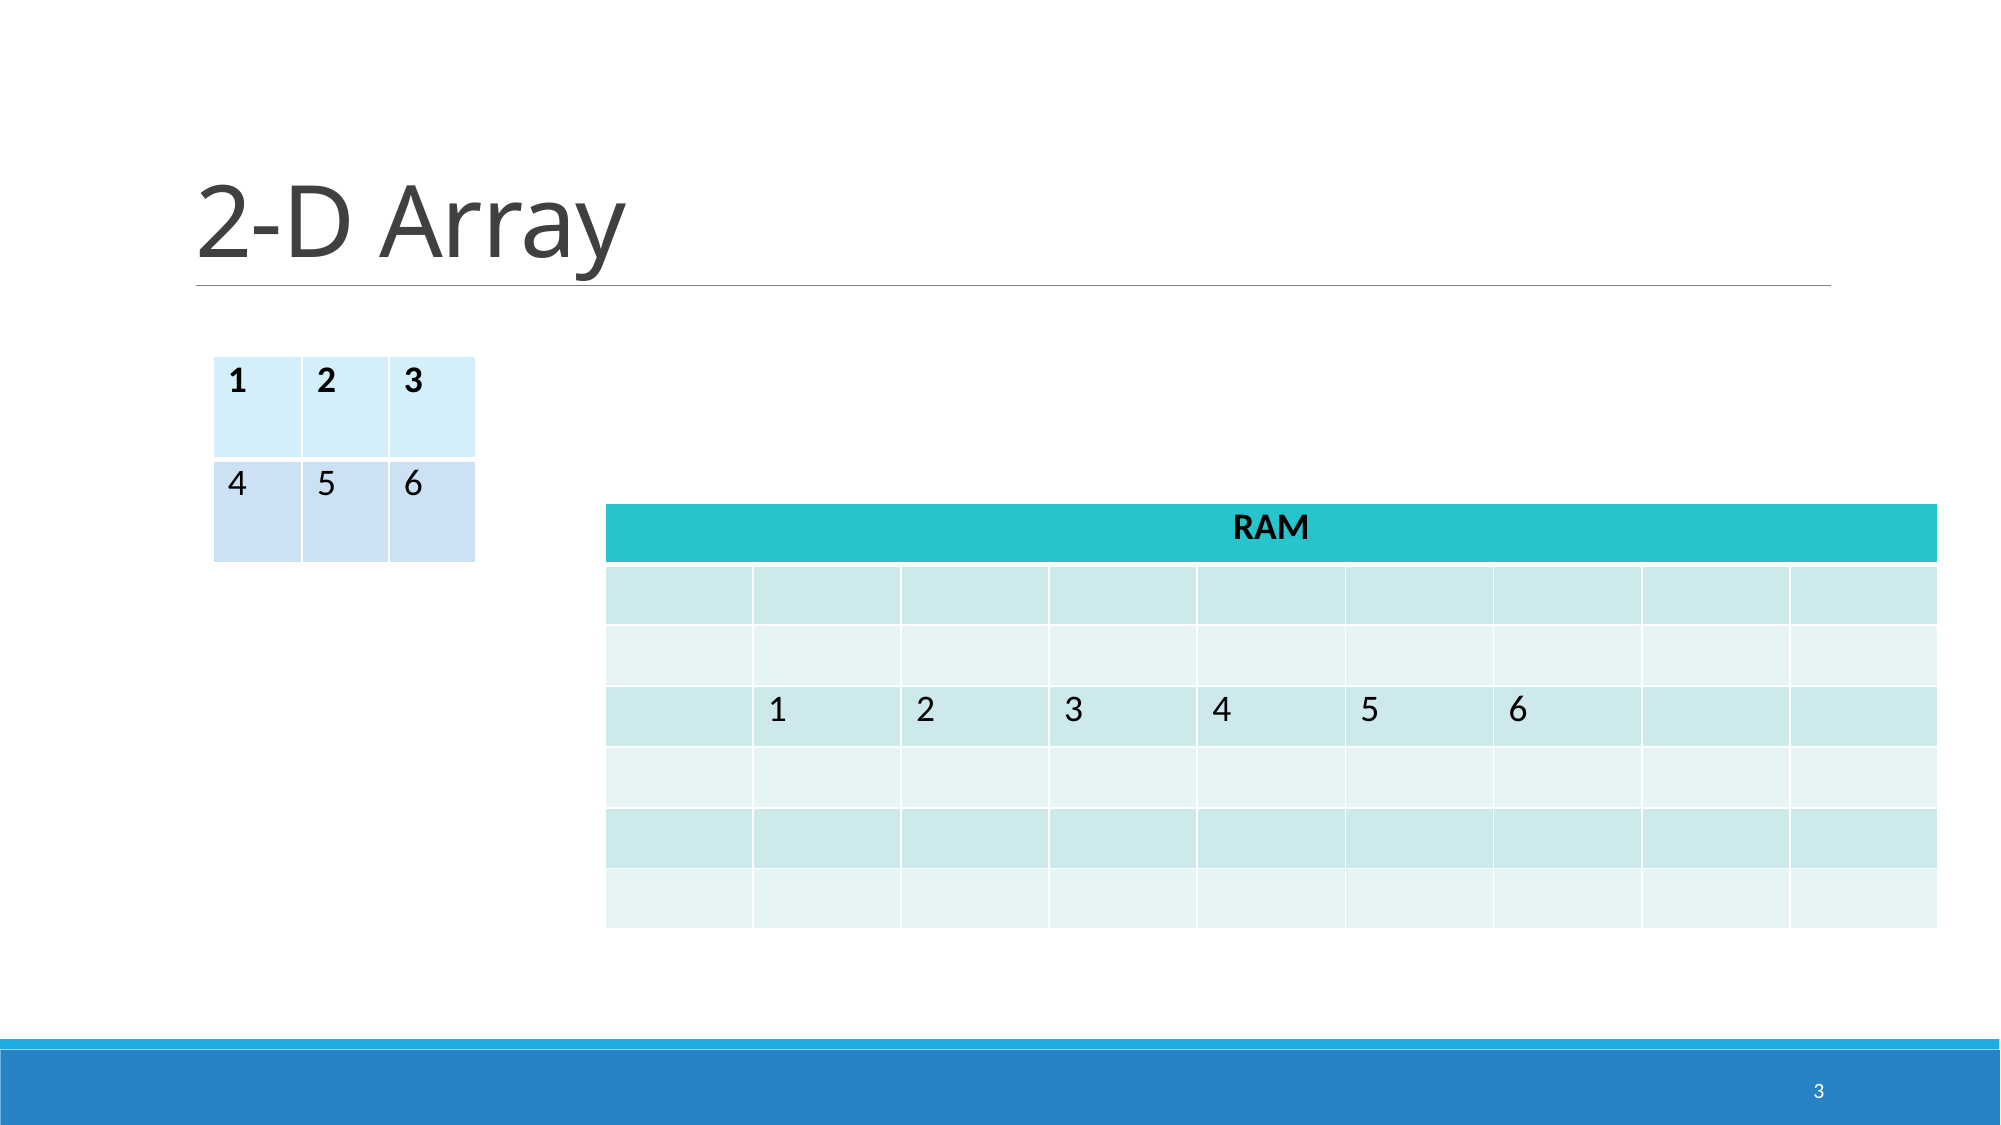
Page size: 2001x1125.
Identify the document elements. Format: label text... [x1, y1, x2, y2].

table_cell [1050, 809, 1196, 868]
table_cell [902, 809, 1048, 868]
table_cell [1791, 687, 1937, 746]
table_cell [606, 567, 752, 624]
table_cell [754, 626, 900, 685]
table_cell [606, 626, 752, 685]
table_cell [902, 626, 1048, 685]
table_cell 3 [1050, 687, 1196, 746]
table_cell [902, 748, 1048, 807]
table_cell [606, 809, 752, 868]
slide_number 3 [1624, 1059, 1840, 1120]
table_cell [1494, 626, 1641, 685]
table_cell 1 [754, 687, 900, 746]
table_cell 6 [1494, 687, 1641, 746]
table_cell [1494, 748, 1641, 807]
table_cell [606, 687, 752, 746]
table_cell 4 [214, 462, 301, 562]
table_cell [1791, 809, 1937, 868]
title 2-D Array [180, 47, 1830, 285]
table_cell [1791, 626, 1937, 685]
table_header 2 [303, 357, 388, 457]
table_cell [1791, 869, 1937, 928]
table_cell [1346, 869, 1493, 928]
table_cell [1643, 567, 1789, 624]
table_cell [1050, 869, 1196, 928]
table_cell 5 [1346, 687, 1493, 746]
table_header 3 [390, 357, 475, 457]
table_cell [1643, 687, 1789, 746]
table_cell [1050, 626, 1196, 685]
table_cell [754, 869, 900, 928]
table_cell [1791, 567, 1937, 624]
table_cell [1494, 809, 1641, 868]
table_cell [1346, 809, 1493, 868]
table_cell [1791, 748, 1937, 807]
table_cell [1643, 869, 1789, 928]
table_cell 2 [902, 687, 1048, 746]
table_header RAM [606, 504, 1937, 562]
table_cell [754, 567, 900, 624]
table_cell 5 [303, 462, 388, 562]
table_cell [1346, 748, 1493, 807]
table_cell [1050, 748, 1196, 807]
table_cell [1198, 748, 1345, 807]
table_cell [1198, 626, 1345, 685]
table_cell 4 [1198, 687, 1345, 746]
table_cell [902, 567, 1048, 624]
table_cell [1643, 748, 1789, 807]
table_cell [1198, 809, 1345, 868]
table_cell [1050, 567, 1196, 624]
table_cell [1346, 626, 1493, 685]
table_header 1 [214, 357, 301, 457]
table_cell [1198, 869, 1345, 928]
table_cell [606, 869, 752, 928]
table_cell [1494, 869, 1641, 928]
table_cell 6 [390, 462, 475, 562]
table_cell [754, 748, 900, 807]
table_cell [606, 748, 752, 807]
table_cell [1643, 626, 1789, 685]
table_cell [754, 809, 900, 868]
table_cell [902, 869, 1048, 928]
table_cell [1643, 809, 1789, 868]
table_cell [1198, 567, 1345, 624]
table_cell [1494, 567, 1641, 624]
table_cell [1346, 567, 1493, 624]
